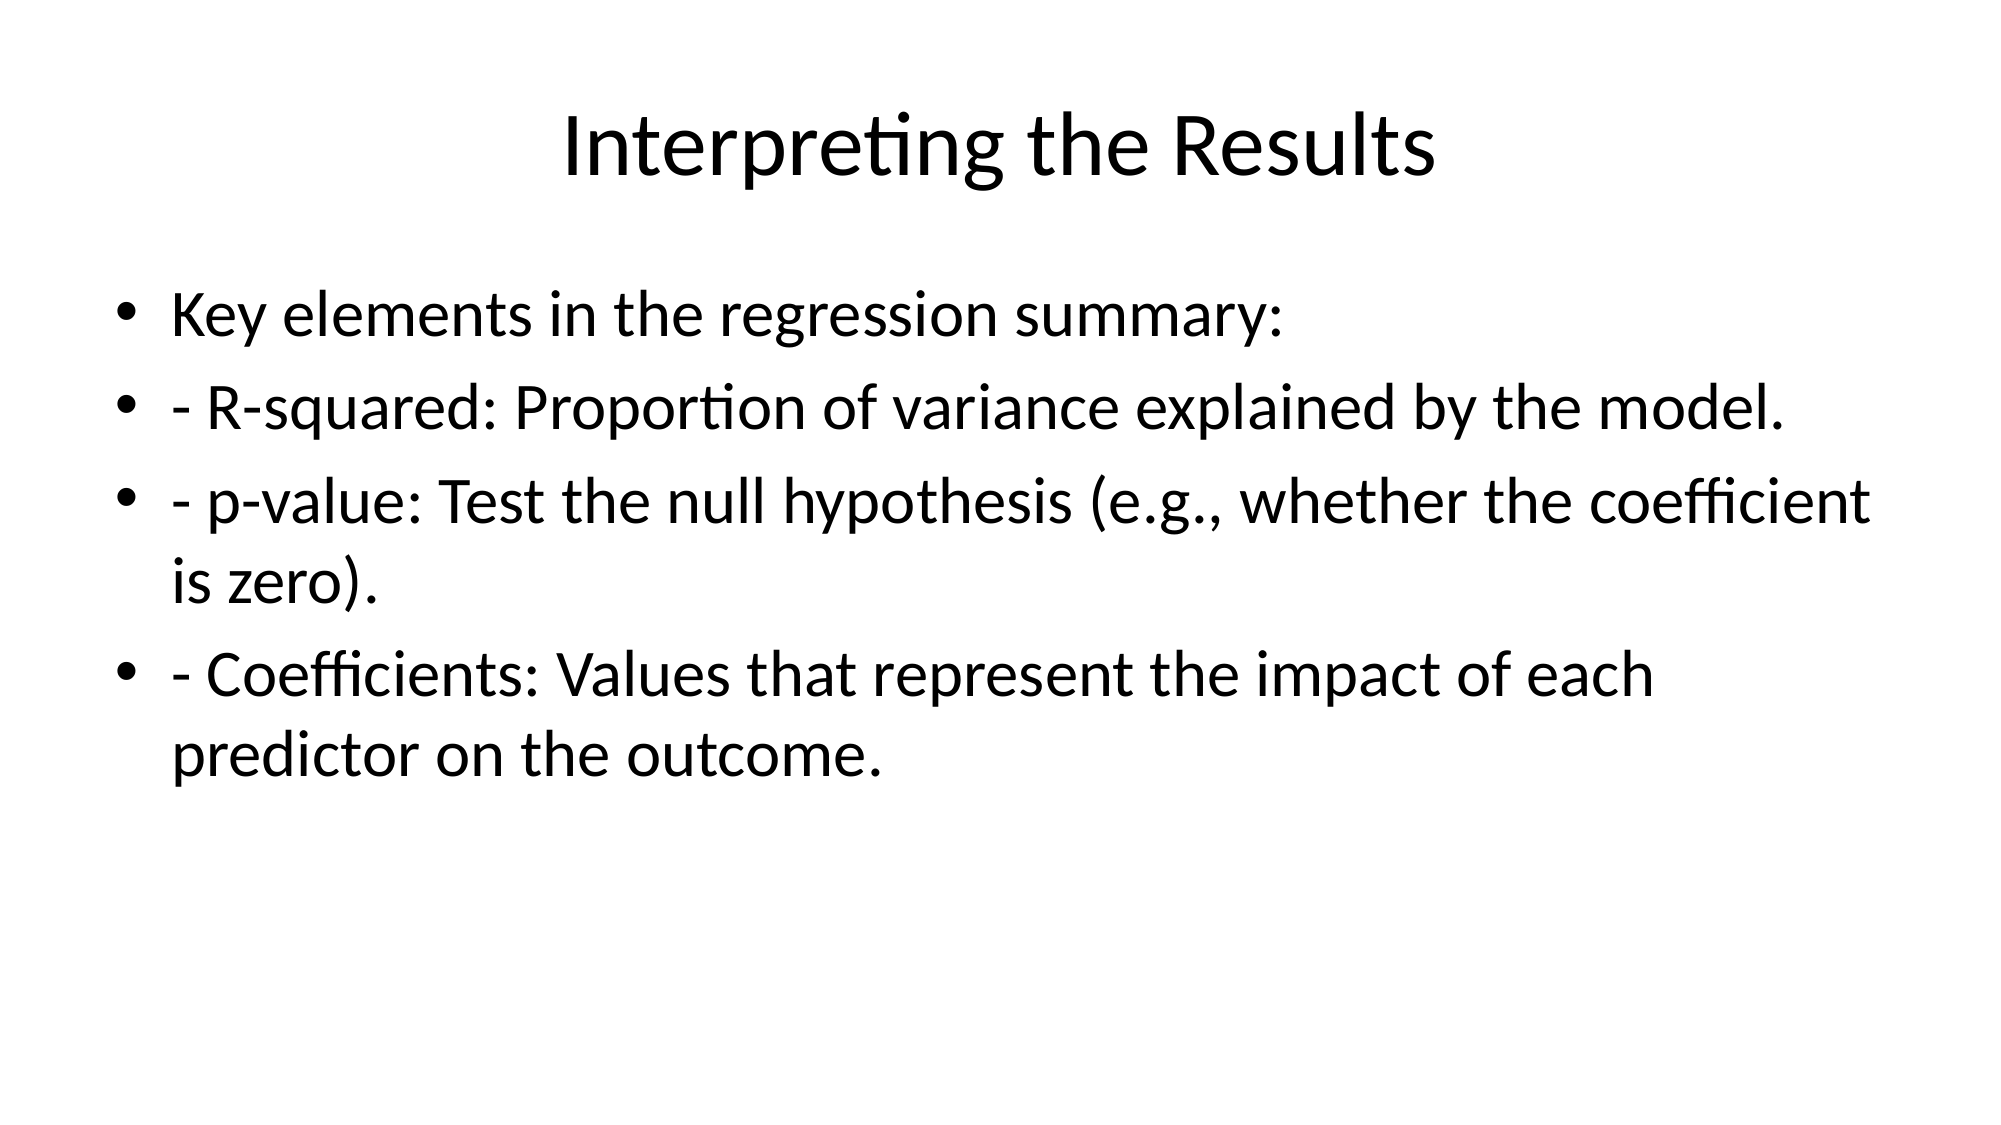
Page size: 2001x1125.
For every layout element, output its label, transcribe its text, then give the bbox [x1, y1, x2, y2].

list Key elements in the regression summary: - R-squared: Proportion of variance explained by the model. - p-value: Test the null hypothesis (e.g., whether the coefficient is zero). - Coefficients: Values that represent the impact of each predictor on the outcome. [99, 262, 1900, 1005]
title Interpreting the Results [99, 45, 1900, 233]
